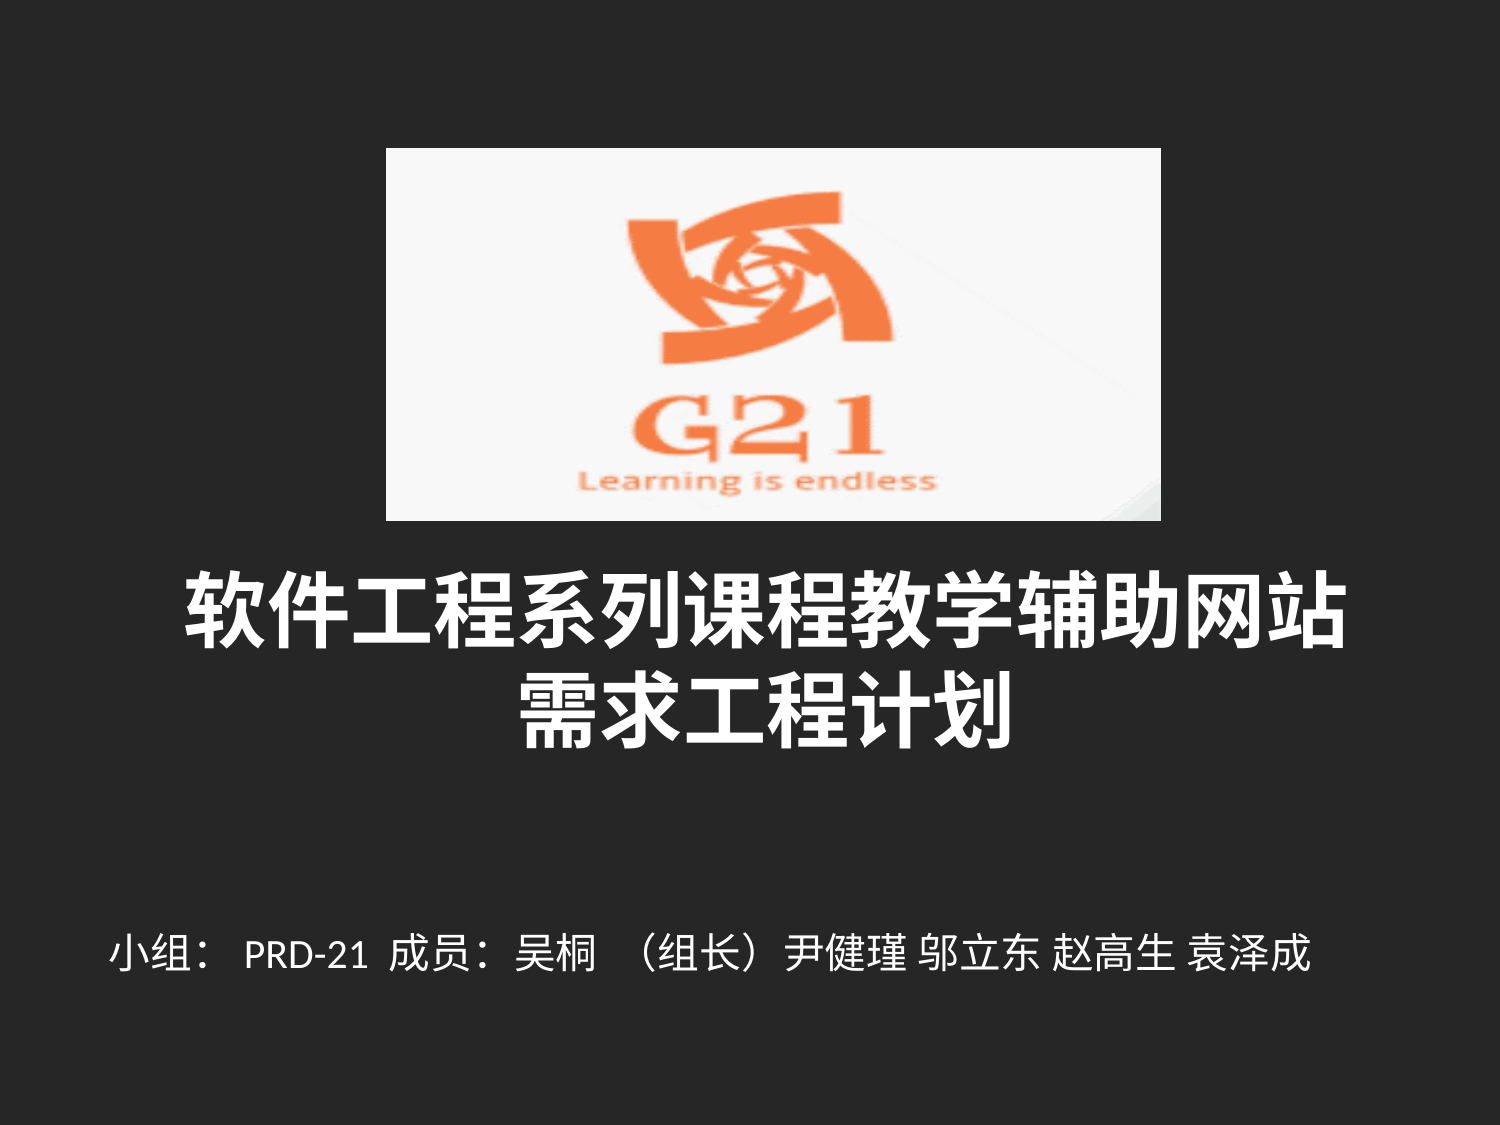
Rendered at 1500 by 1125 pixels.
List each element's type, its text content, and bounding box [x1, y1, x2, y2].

picture [386, 148, 1161, 521]
list 小组：PRD-21 成员：吴桐 （组长）尹健瑾 邬立东 赵高生 袁泽成 [93, 867, 1369, 985]
title 软件工程系列课程教学辅助网站 需求工程计划 [128, 550, 1404, 775]
